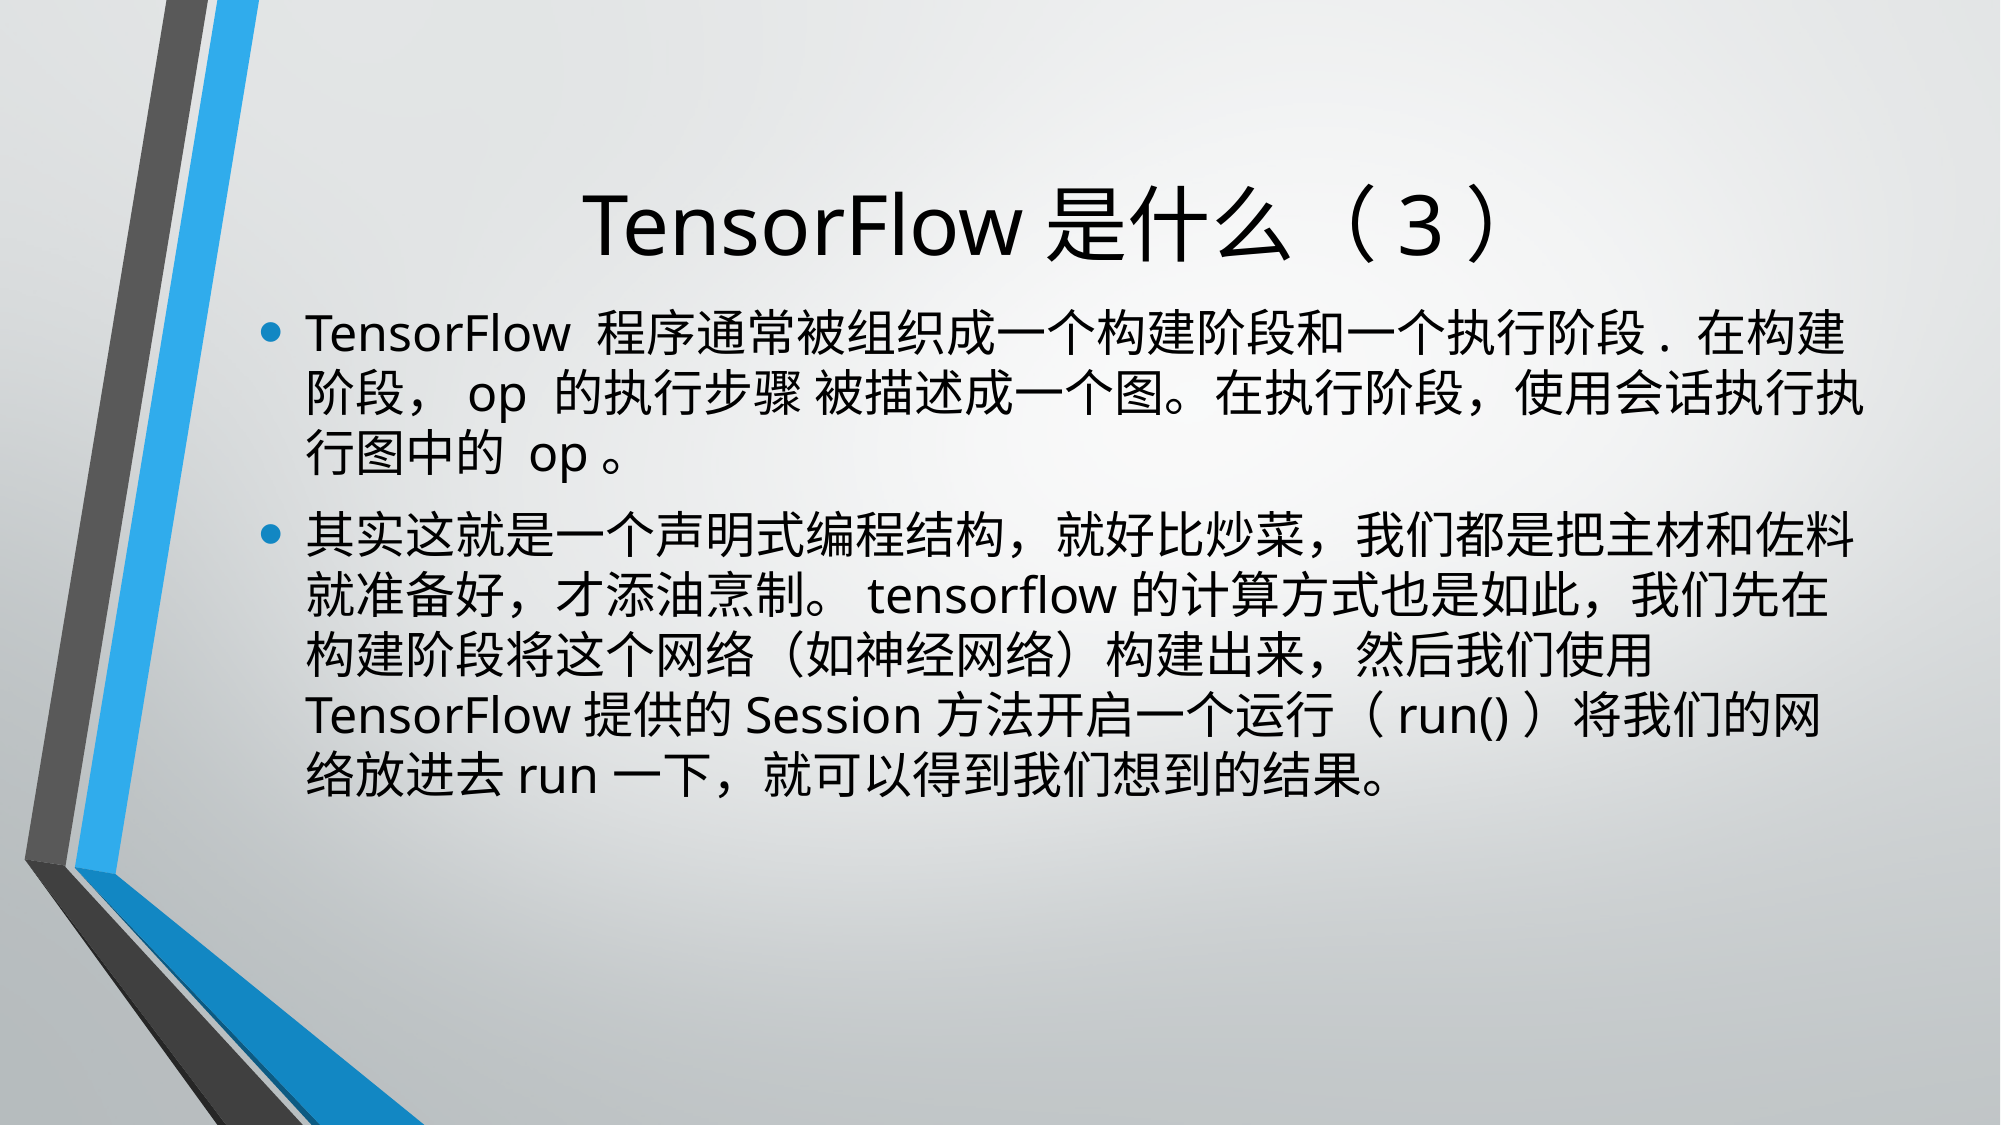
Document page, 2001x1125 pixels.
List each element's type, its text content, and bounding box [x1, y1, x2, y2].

title TensorFlow是什么（3） [243, 112, 1887, 318]
list TensorFlow 程序通常被组织成一个构建阶段和一个执行阶段. 在构建阶段，op 的执行步骤 被描述成一个图。在执行阶段，使用会话执行执行图中的 op。 其实这就是一个声明式编程结构，就好比炒菜，我们都是把主材和佐料就准备好，才添油烹制。tensorflow的计算方式也是如此，我们先在构建阶段将这个网络（如神经网络）构建出来，然后我们使用TensorFlow提供的Session方法开启一个运行（run()）将我们的网络放进去run一下，就可以得到我们想到的结果。 [243, 318, 1887, 869]
